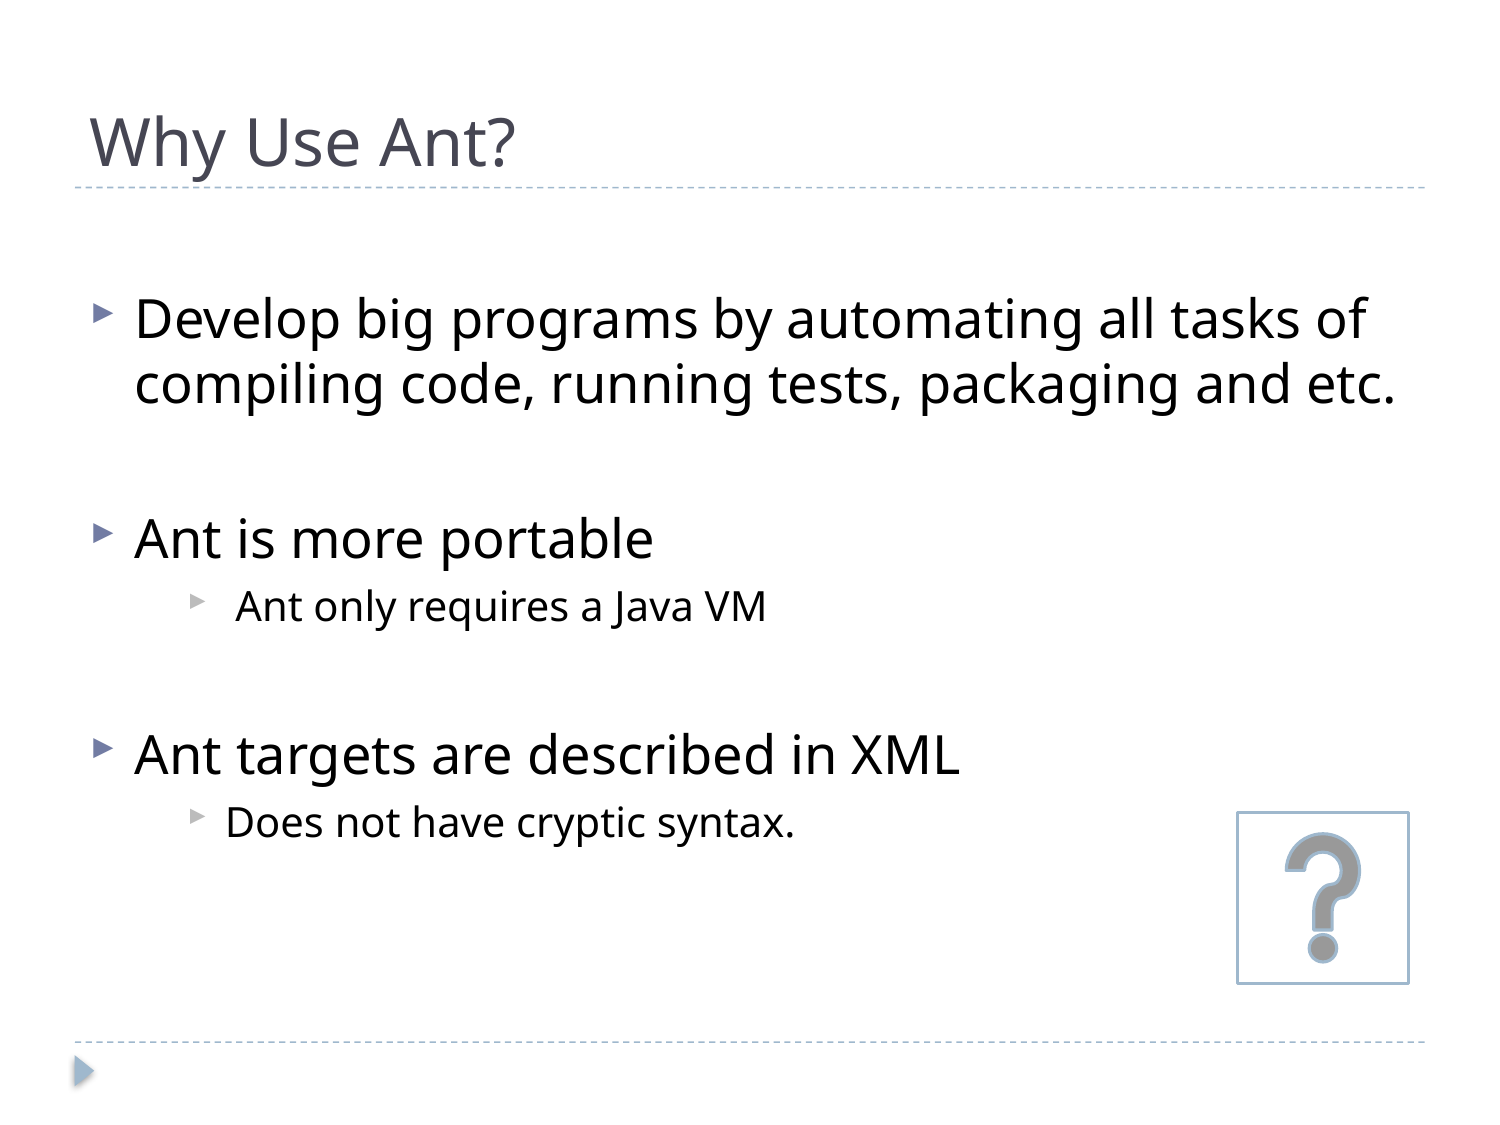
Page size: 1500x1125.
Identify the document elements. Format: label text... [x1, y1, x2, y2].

list Develop big programs by automating all tasks of compiling code, running tests, packaging and etc. Ant is more portable Ant only requires a Java VM Ant targets are described in XML Does not have cryptic syntax. [75, 200, 1425, 1010]
title Why Use Ant? [75, 24, 1425, 188]
text_box [1236, 811, 1410, 985]
